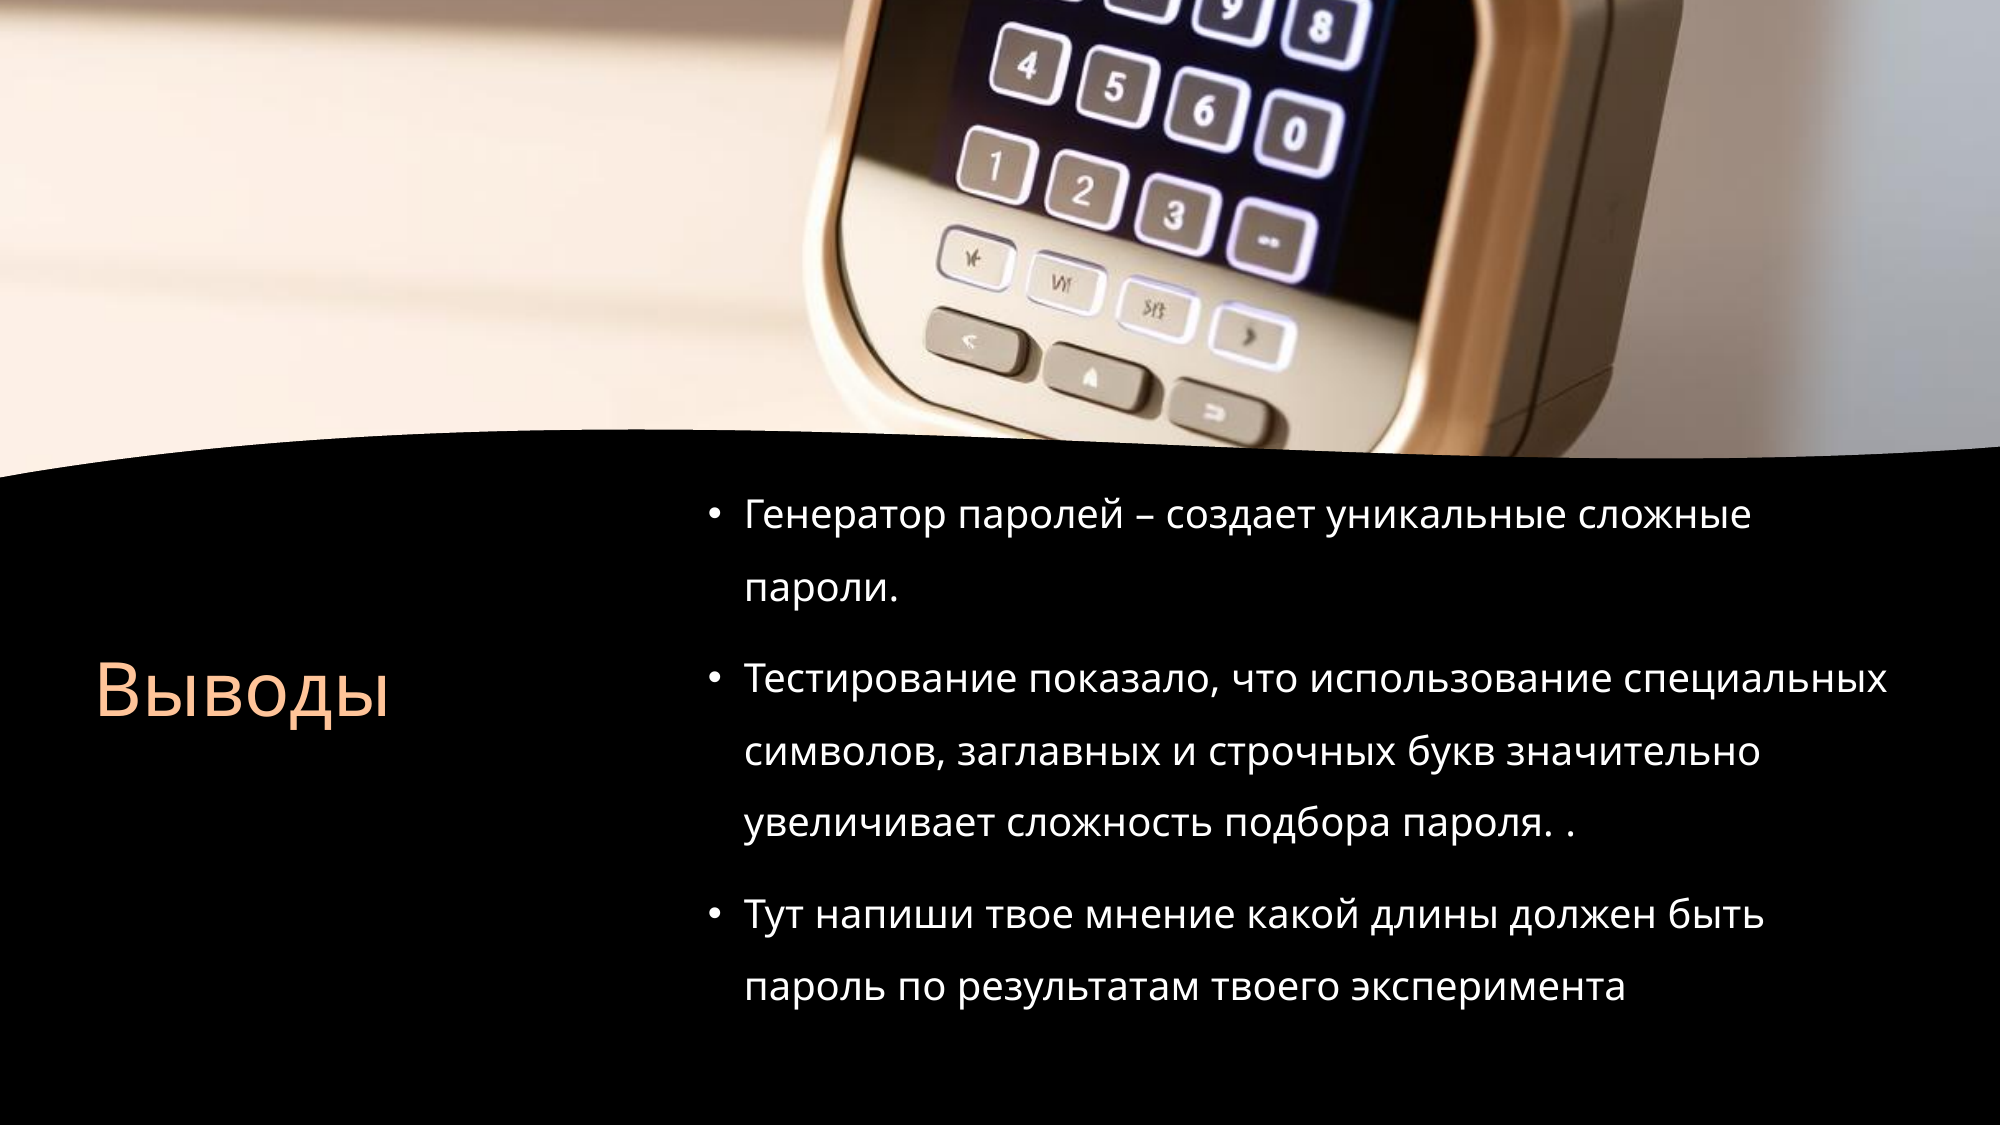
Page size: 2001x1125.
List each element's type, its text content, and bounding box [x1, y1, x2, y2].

title Выводы [78, 478, 619, 1018]
list Генератор паролей – создает уникальные сложные пароли. Тестирование показало, что использование специальных символов, заглавных и строчных букв значительно увеличивает сложность подбора пароля. . Тут напиши твое мнение какой длины должен быть пароль по результатам твоего эксперимента [692, 478, 1921, 1018]
picture [0, 0, 2000, 478]
